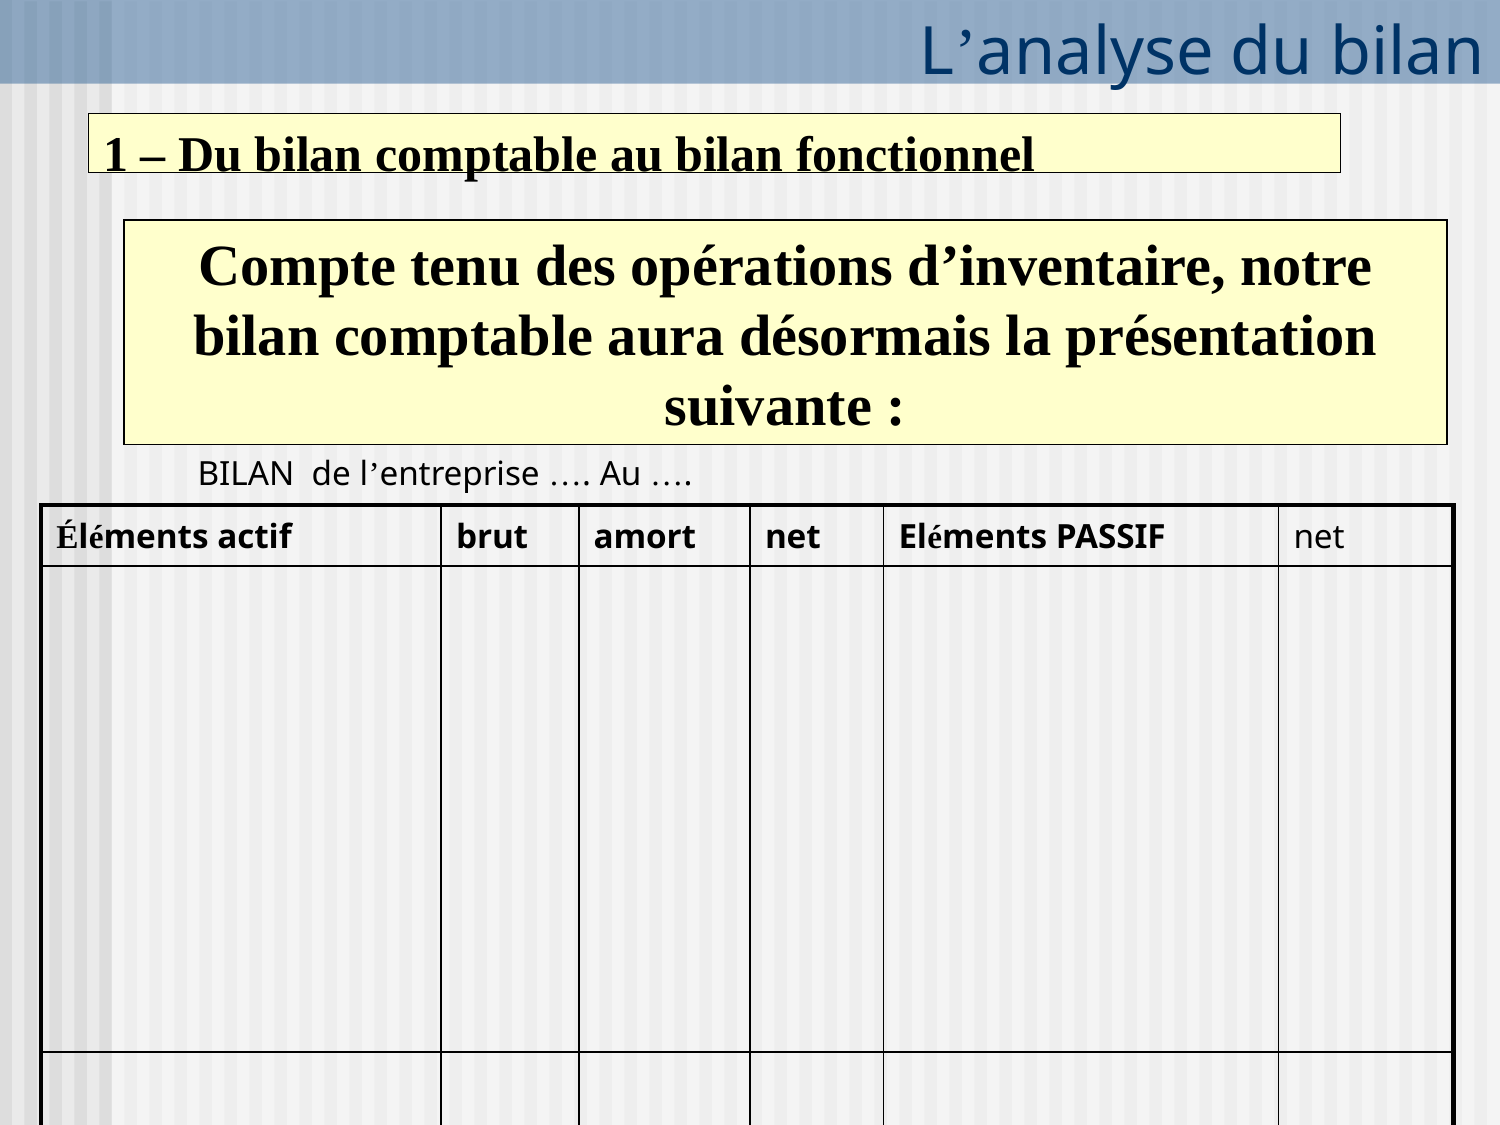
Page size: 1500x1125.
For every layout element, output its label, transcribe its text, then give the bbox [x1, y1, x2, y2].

table_cell [442, 1053, 578, 1125]
table_header Eléments PASSIF [884, 507, 1278, 565]
table_header net [1279, 507, 1451, 565]
table_cell [1279, 1053, 1451, 1125]
table_header net [751, 507, 883, 565]
table_cell [1279, 567, 1451, 1051]
table_header brut [442, 507, 578, 565]
table_cell [580, 567, 749, 1051]
table_cell [751, 567, 883, 1051]
table_cell [43, 567, 440, 1051]
table_header Éléments actif [43, 507, 440, 565]
table_header amort [580, 507, 749, 565]
table_cell [442, 567, 578, 1051]
table_cell [884, 1053, 1278, 1125]
table_cell [884, 567, 1278, 1051]
table_cell [43, 1053, 440, 1125]
text_box Compte tenu des opérations d’inventaire, notre bilan comptable aura désormais la présentation suivante : [123, 220, 1448, 445]
table_cell [580, 1053, 749, 1125]
table_cell [751, 1053, 883, 1125]
text_box 1 – Du bilan comptable au bilan fonctionnel [88, 113, 1341, 173]
title L’analyse du bilan [240, 0, 1500, 96]
text_box BILAN de l’entreprise …. Au …. [183, 444, 1117, 499]
